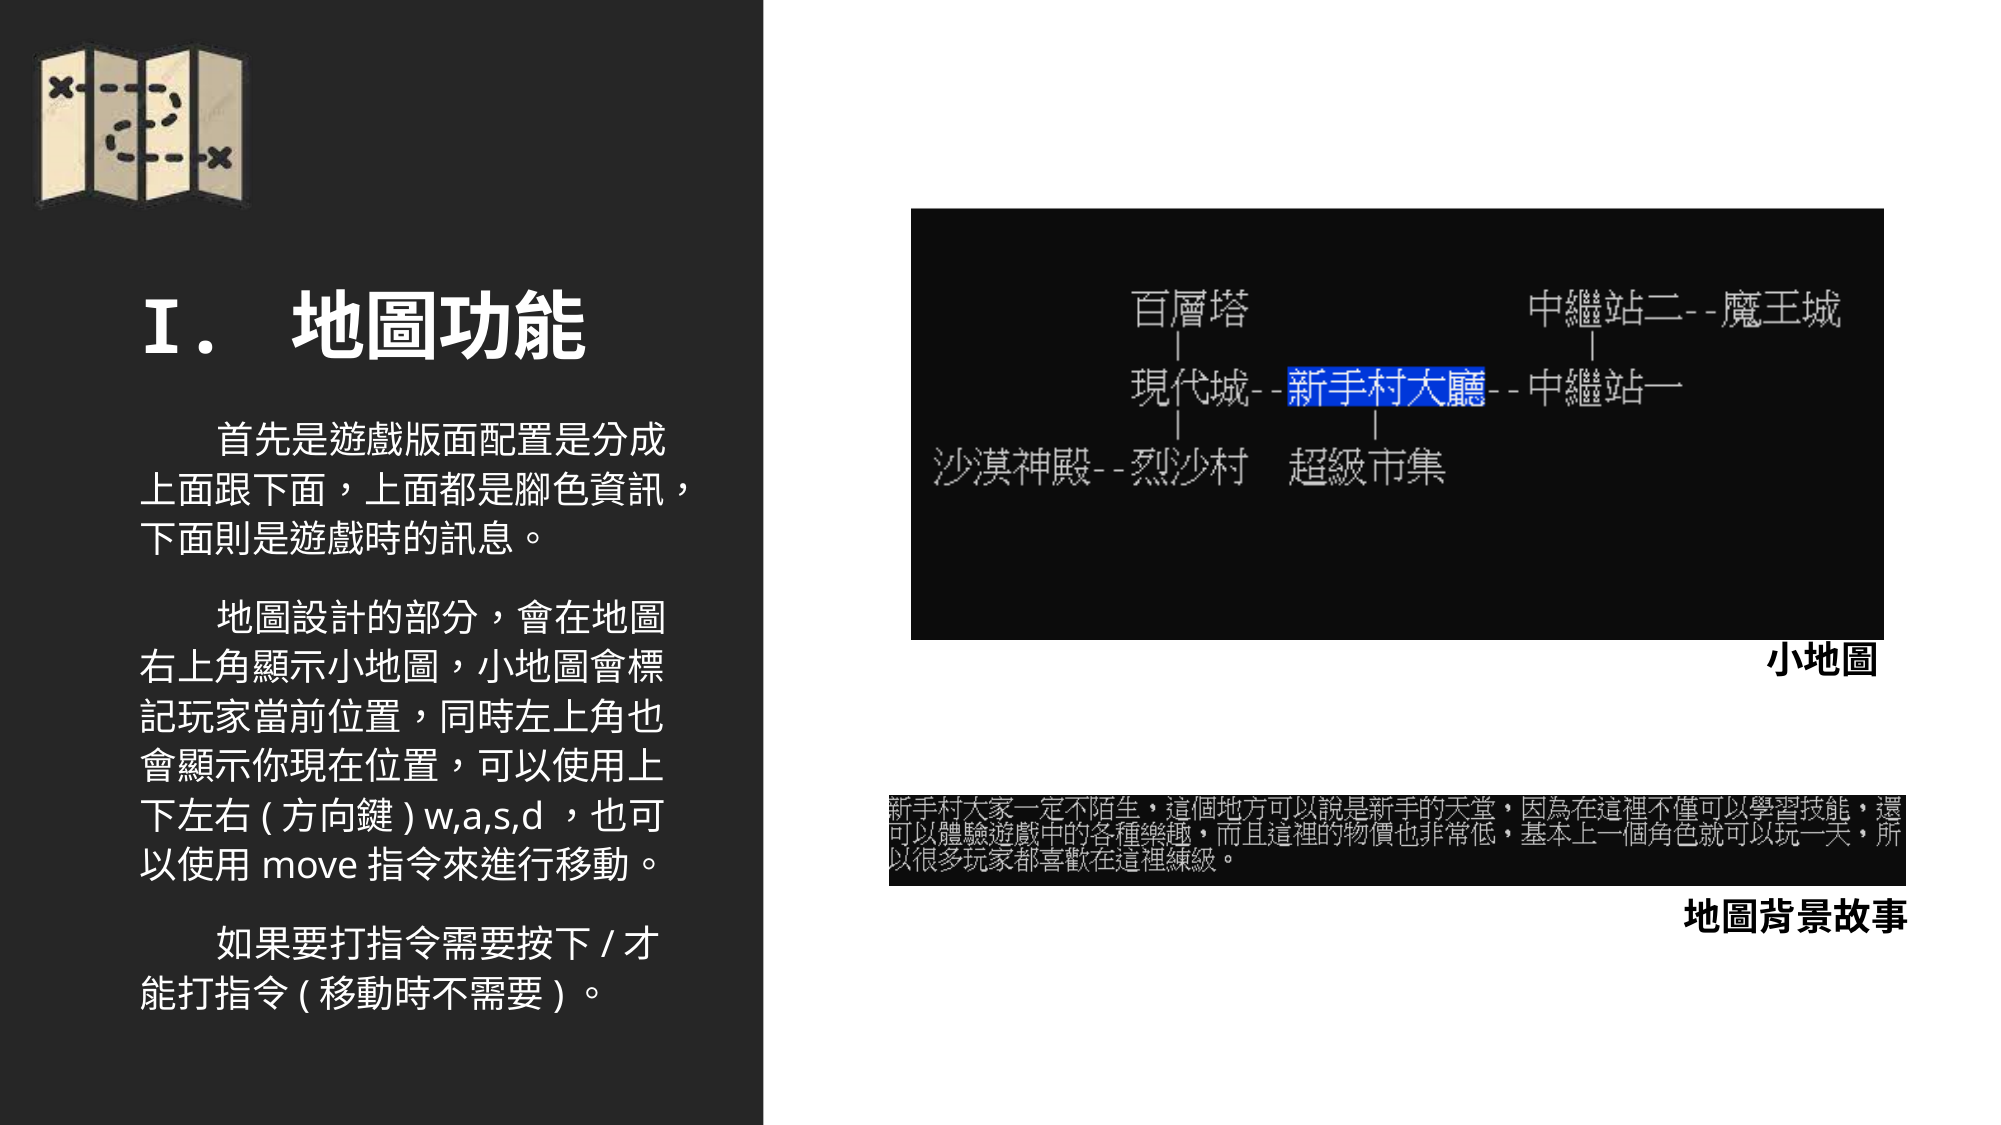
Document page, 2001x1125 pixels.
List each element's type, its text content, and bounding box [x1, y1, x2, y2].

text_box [888, 205, 1926, 947]
list 首先是遊戲版面配置是分成上面跟下面，上面都是腳色資訊，下面則是遊戲時的訊息。 地圖設計的部分，會在地圖右上角顯示小地圖，小地圖會標記玩家當前位置，同時左上角也會顯示你現在位置，可以使用上下左右(方向鍵) w,a,s,d，也可以使用move指令來進行移動。 如果要打指令需要按下/才能打指令(移動時不需要)。 [124, 404, 702, 1046]
picture [0, 0, 302, 274]
title I. 地圖功能 [124, 34, 702, 378]
